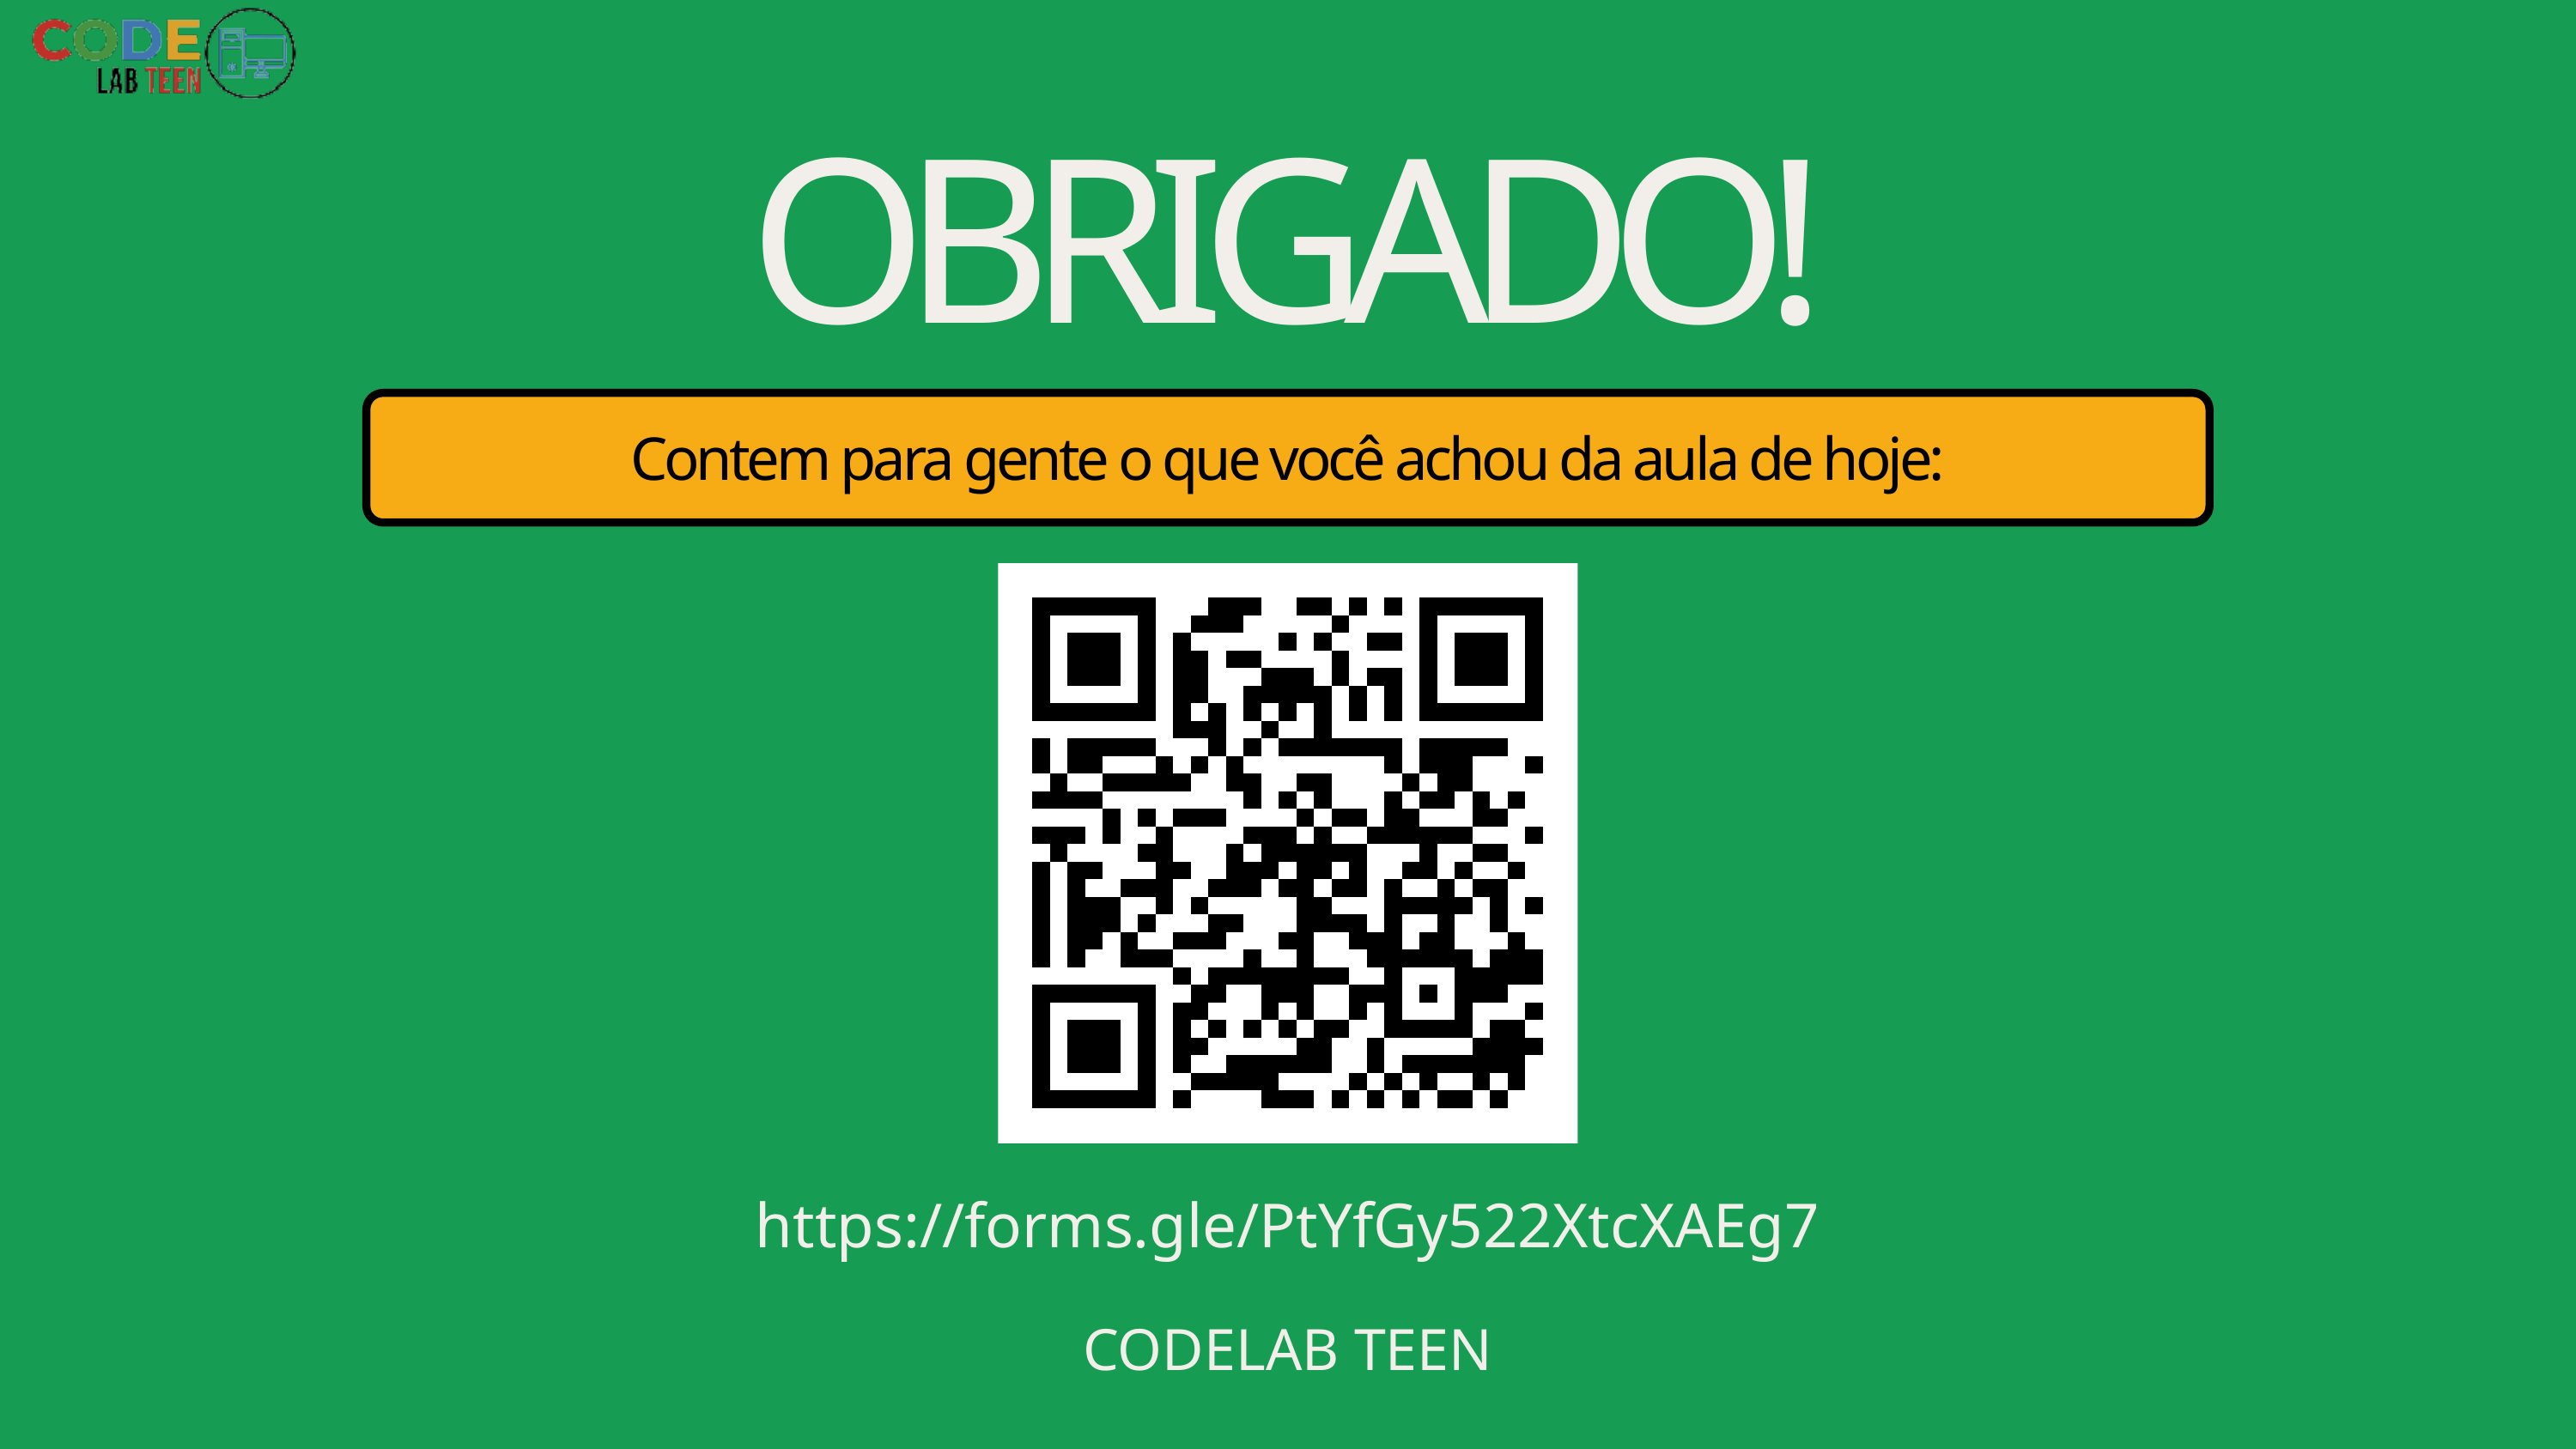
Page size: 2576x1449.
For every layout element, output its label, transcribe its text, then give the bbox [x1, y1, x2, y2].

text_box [998, 563, 1578, 1143]
text_box https://forms.gle/PtYfGy522XtcXAEg7 [696, 1174, 1880, 1260]
text_box OBRIGADO! [380, 53, 2196, 369]
text_box [0, 0, 338, 131]
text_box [366, 392, 2210, 523]
text_box CODELAB TEEN [801, 1313, 1775, 1382]
